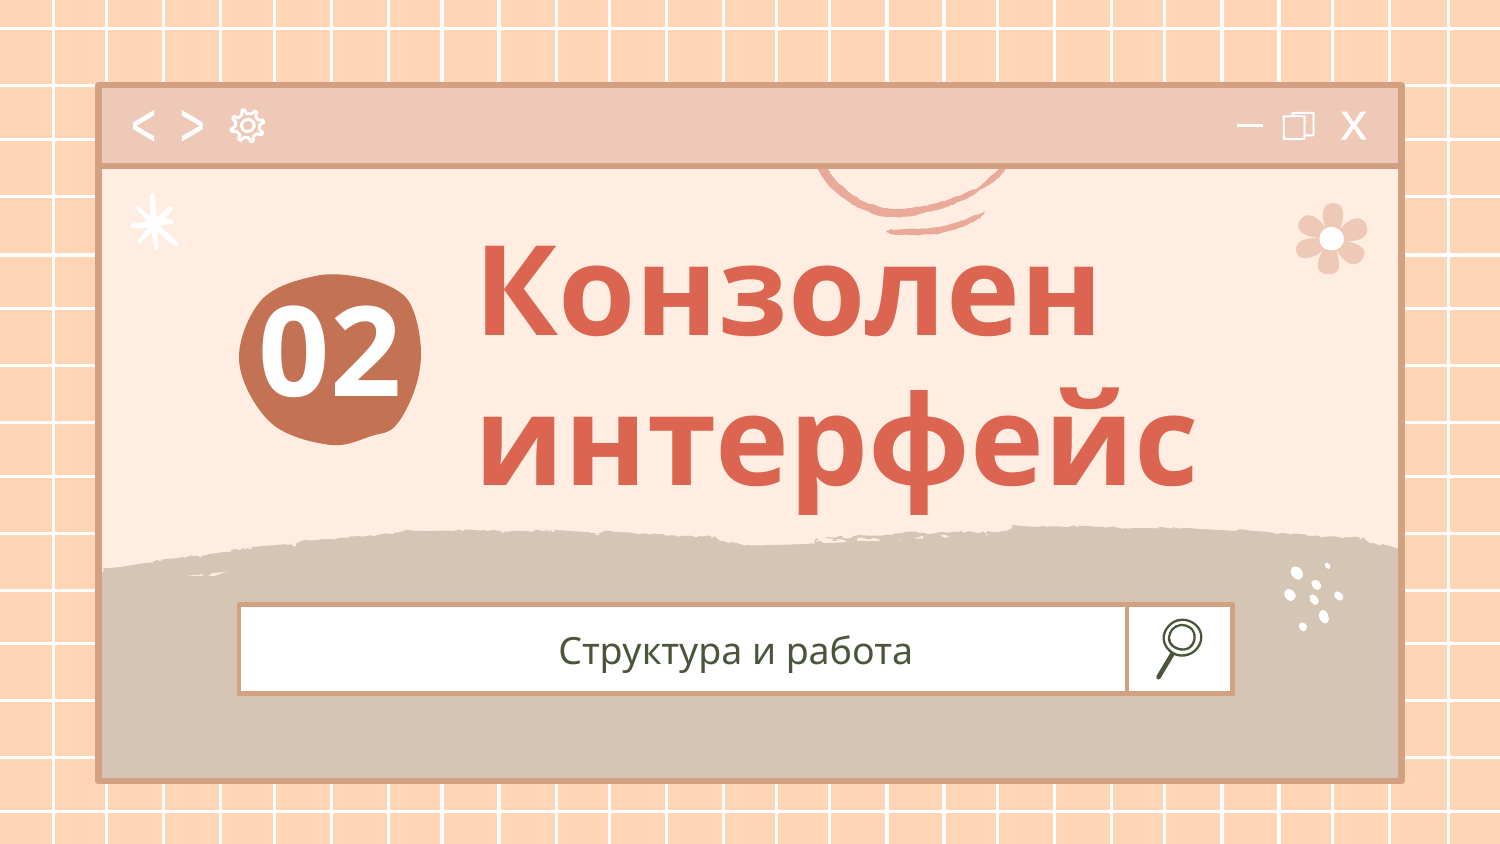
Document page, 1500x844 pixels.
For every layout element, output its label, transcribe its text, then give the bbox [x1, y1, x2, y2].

text_box [256, 405, 409, 446]
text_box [1283, 562, 1344, 632]
title Конзолен интерфейс [474, 278, 1262, 441]
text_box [1155, 618, 1205, 680]
subtitle Структура и работа [237, 602, 1235, 696]
title 02 [238, 289, 422, 405]
text_box [1126, 604, 1233, 694]
text_box [276, 274, 395, 289]
